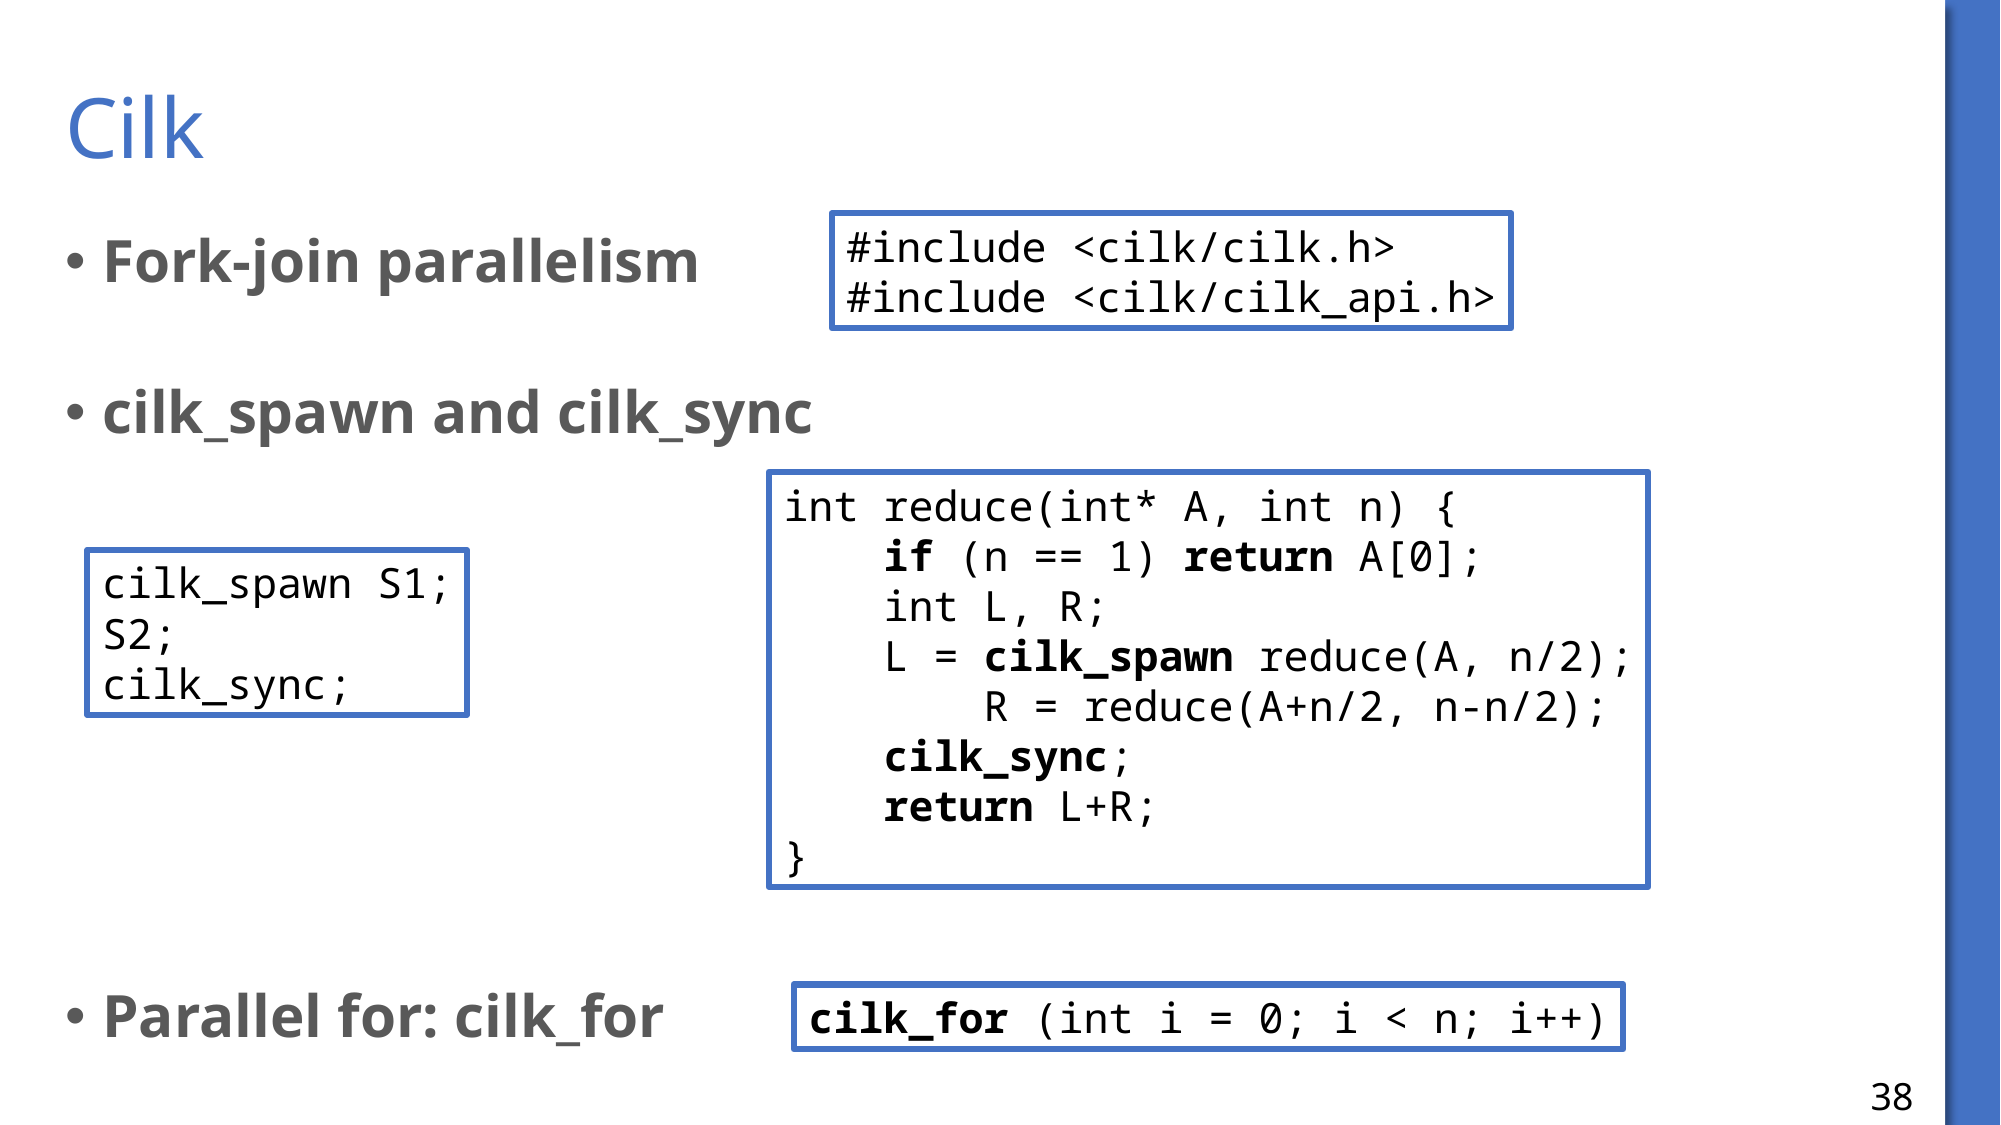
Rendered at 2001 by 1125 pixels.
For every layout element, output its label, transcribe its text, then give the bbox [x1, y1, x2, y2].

title Cilk [50, 75, 1900, 188]
text_box #include <cilk/cilk.h> #include <cilk/cilk_api.h> [831, 213, 1512, 329]
slide_number 38 [1855, 1065, 1985, 1125]
text_box int reduce(int* A, int n) { if (n == 1) return A[0]; int L, R; L = cilk_spawn reduce(A, n/2); R = reduce(A+n/2, n-n/2); cilk_sync; return L+R; } [768, 471, 1649, 887]
text_box cilk_spawn S1; S2; cilk_sync; [87, 549, 467, 715]
text_box cilk_for (int i = 0; i < n; i++) [793, 984, 1624, 1050]
list Fork-join parallelism cilk_spawn and cilk_sync Parallel for: cilk_for [50, 224, 1900, 1088]
